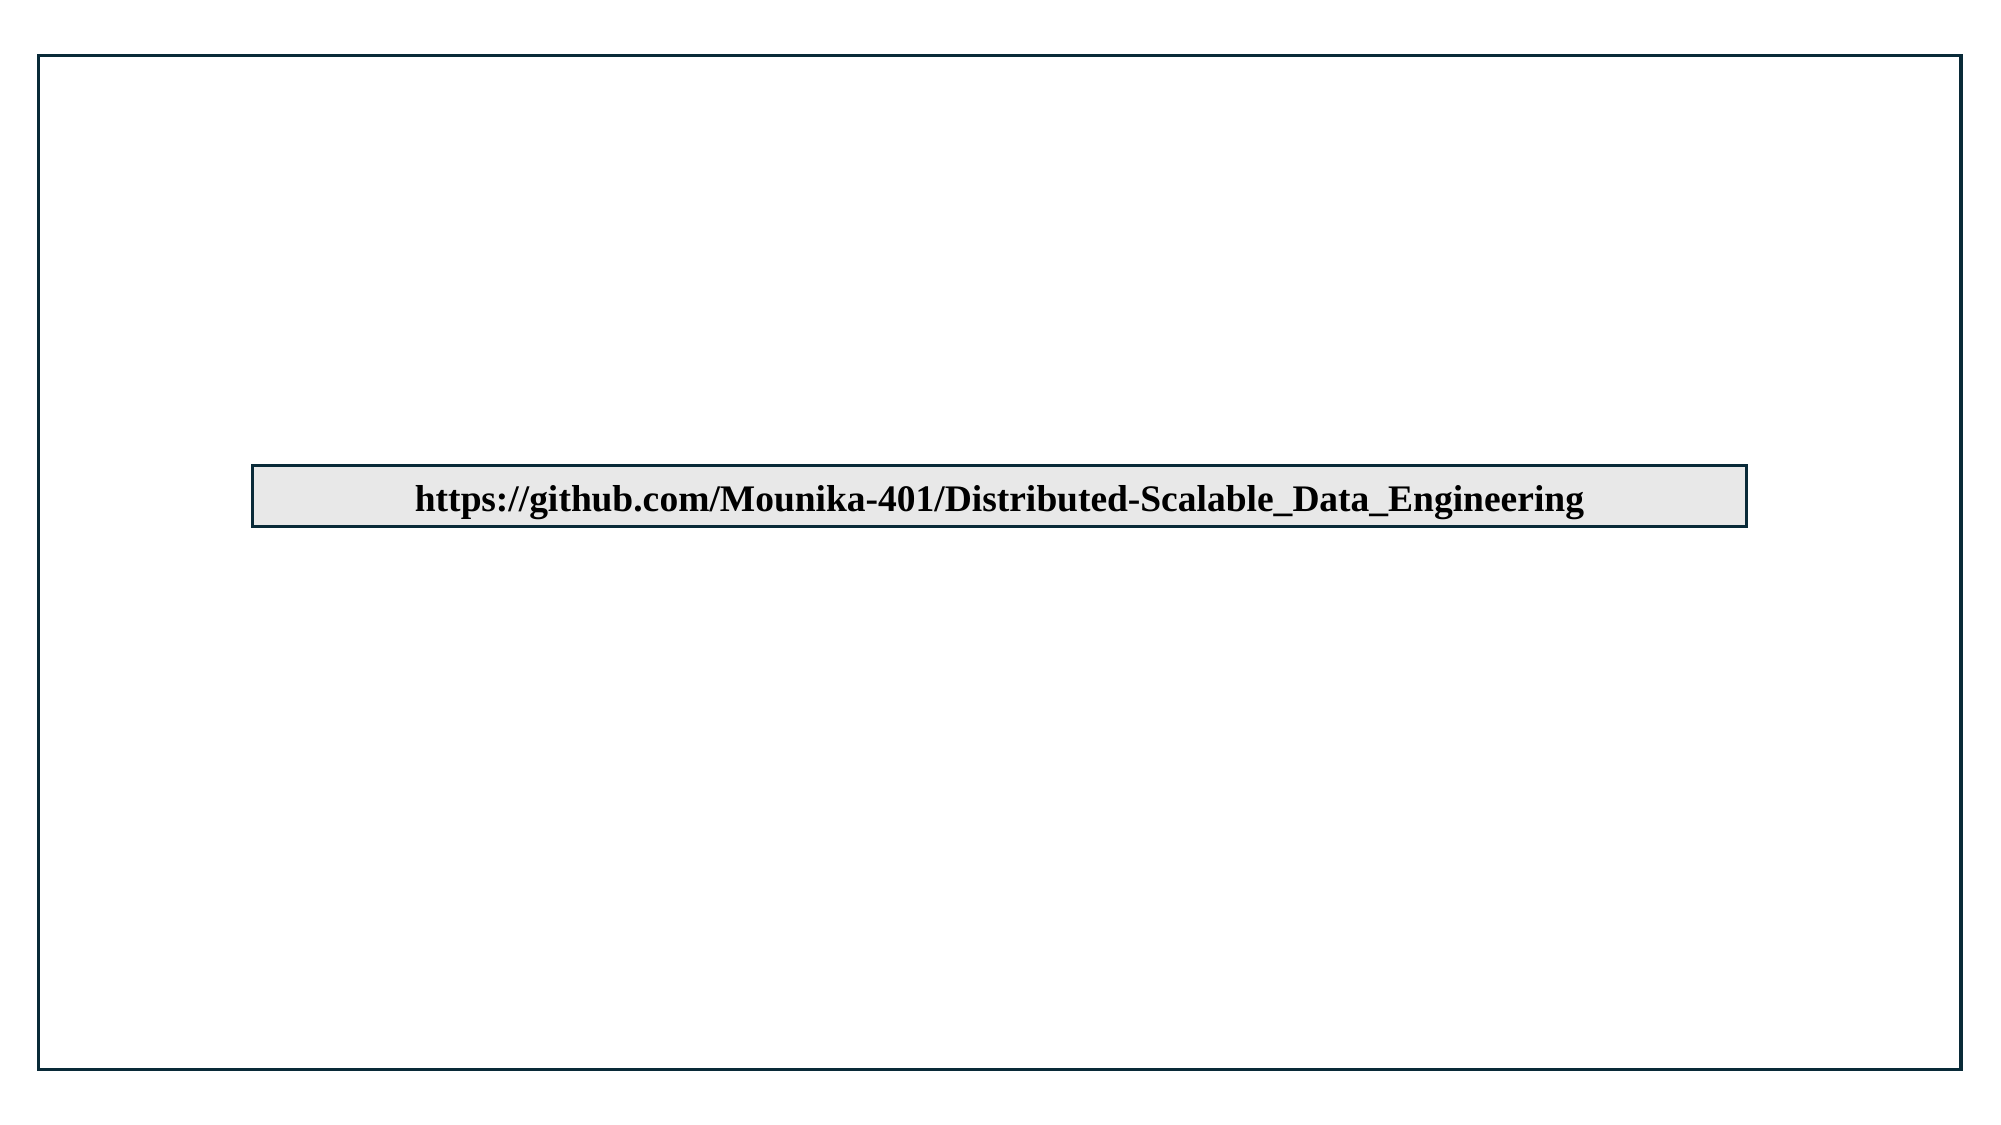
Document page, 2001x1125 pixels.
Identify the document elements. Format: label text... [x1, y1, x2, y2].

text_box [37, 54, 1963, 1071]
text_box https://github.com/Mounika-401/Distributed-Scalable_Data_Engineering [251, 464, 1748, 528]
